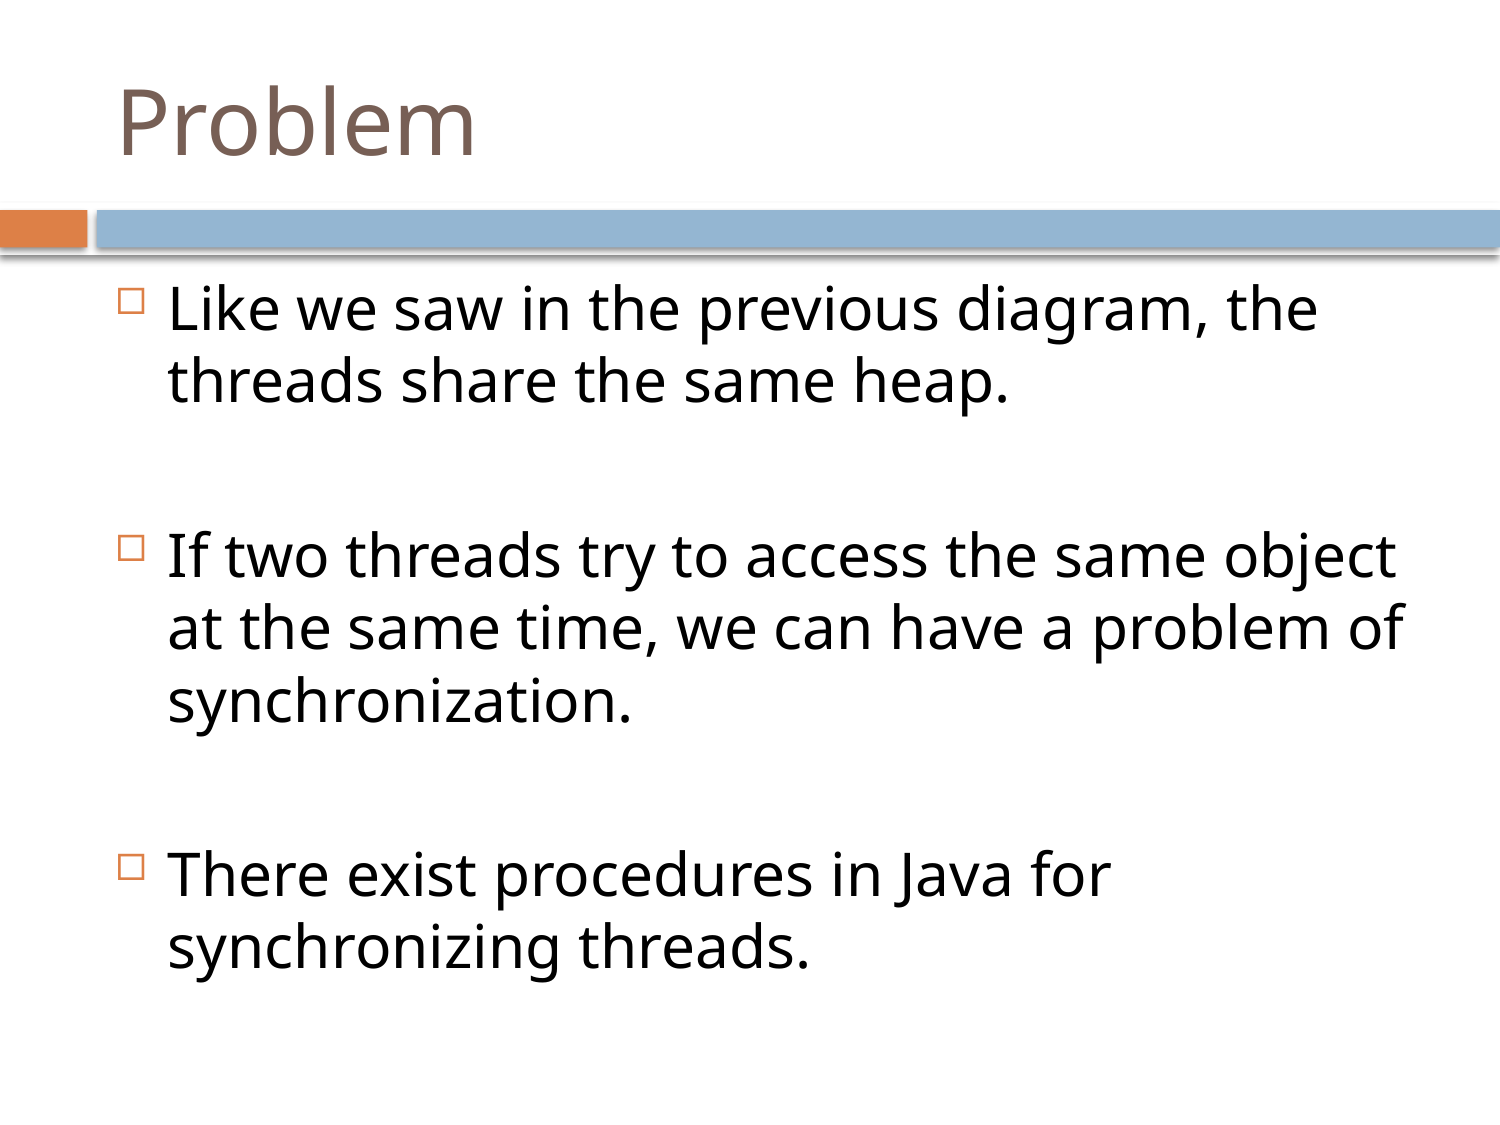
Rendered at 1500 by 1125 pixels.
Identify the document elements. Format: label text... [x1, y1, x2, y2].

list Like we saw in the previous diagram, the threads share the same heap. If two threads try to access the same object at the same time, we can have a problem of synchronization. There exist procedures in Java for synchronizing threads. [100, 262, 1438, 1000]
title Problem [100, 37, 1438, 200]
